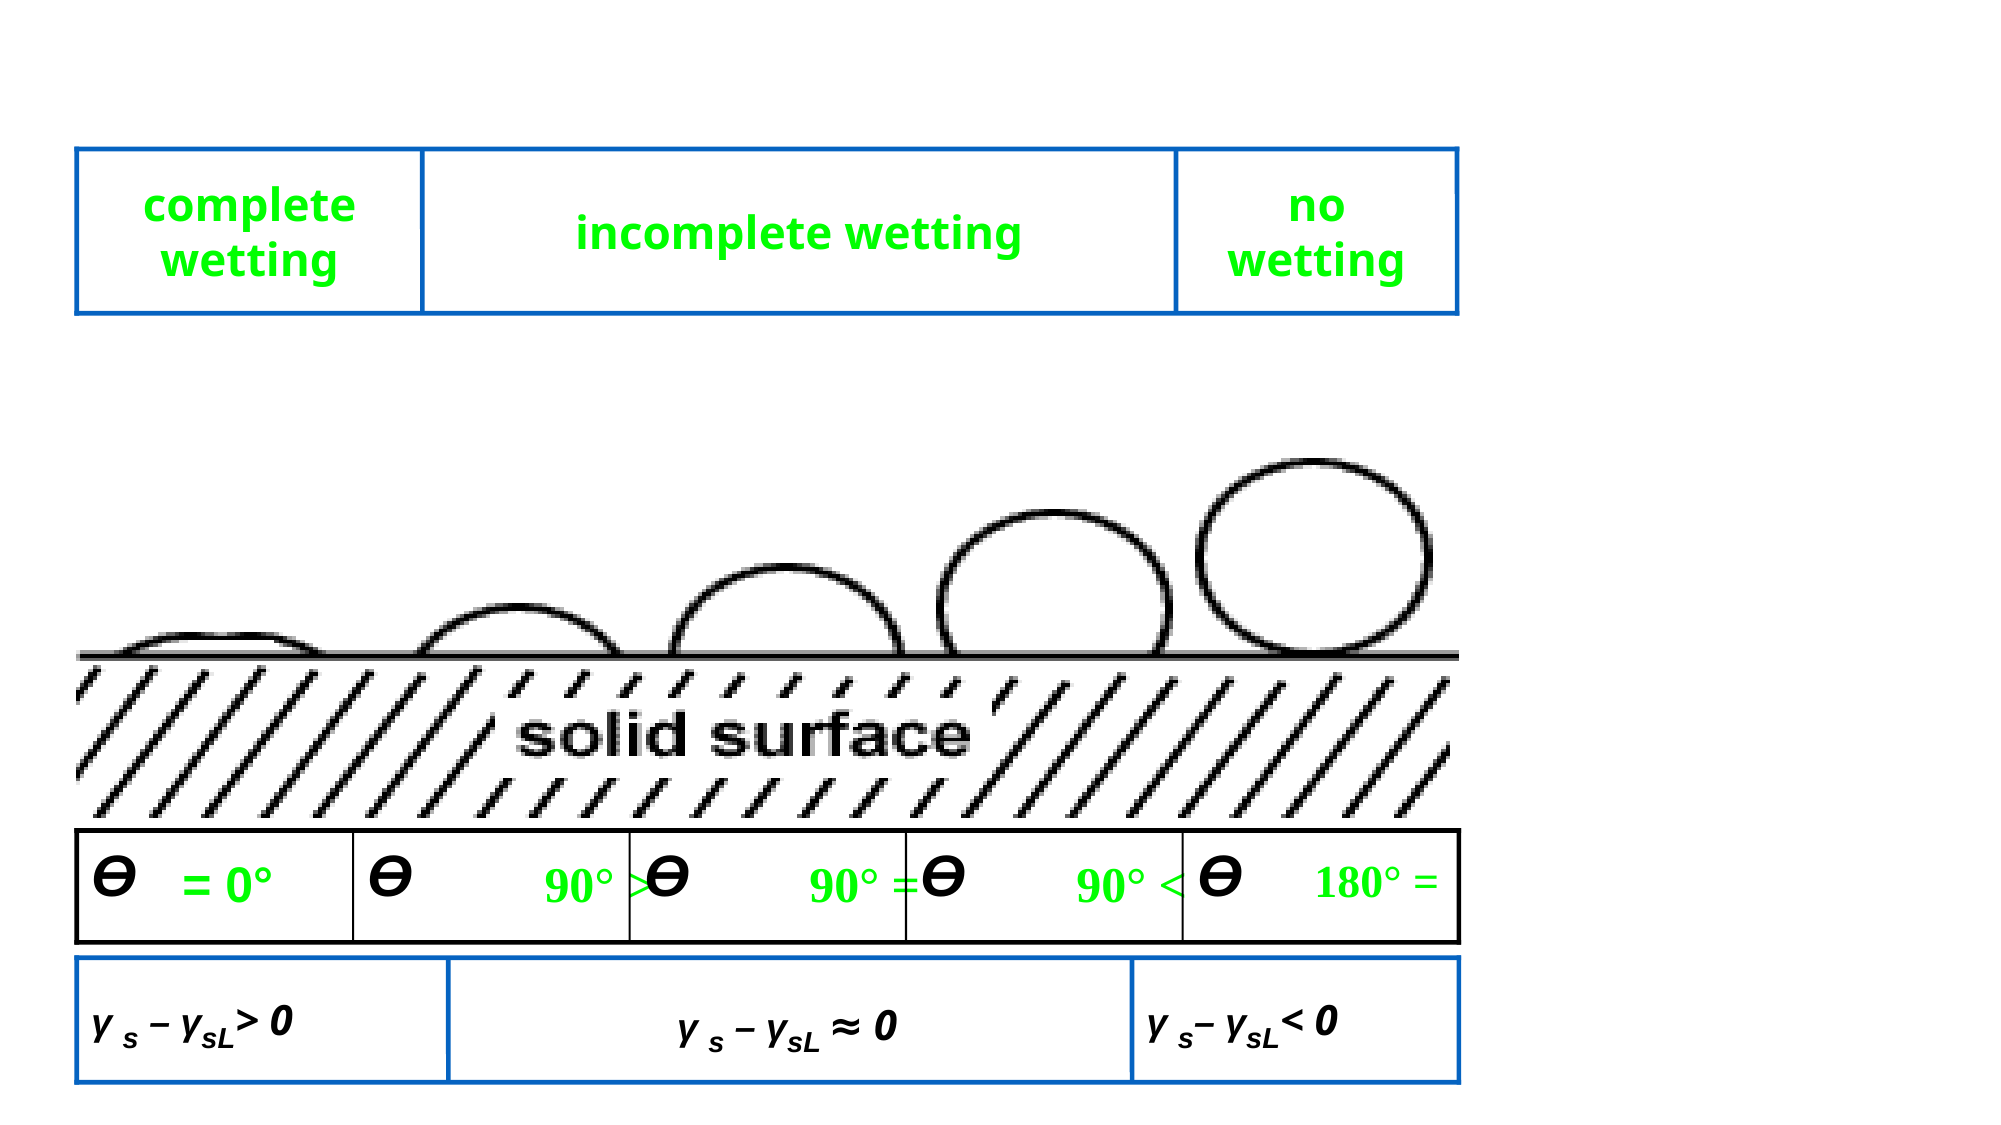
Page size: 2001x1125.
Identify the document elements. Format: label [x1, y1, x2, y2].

text_box [76, 148, 1459, 1083]
